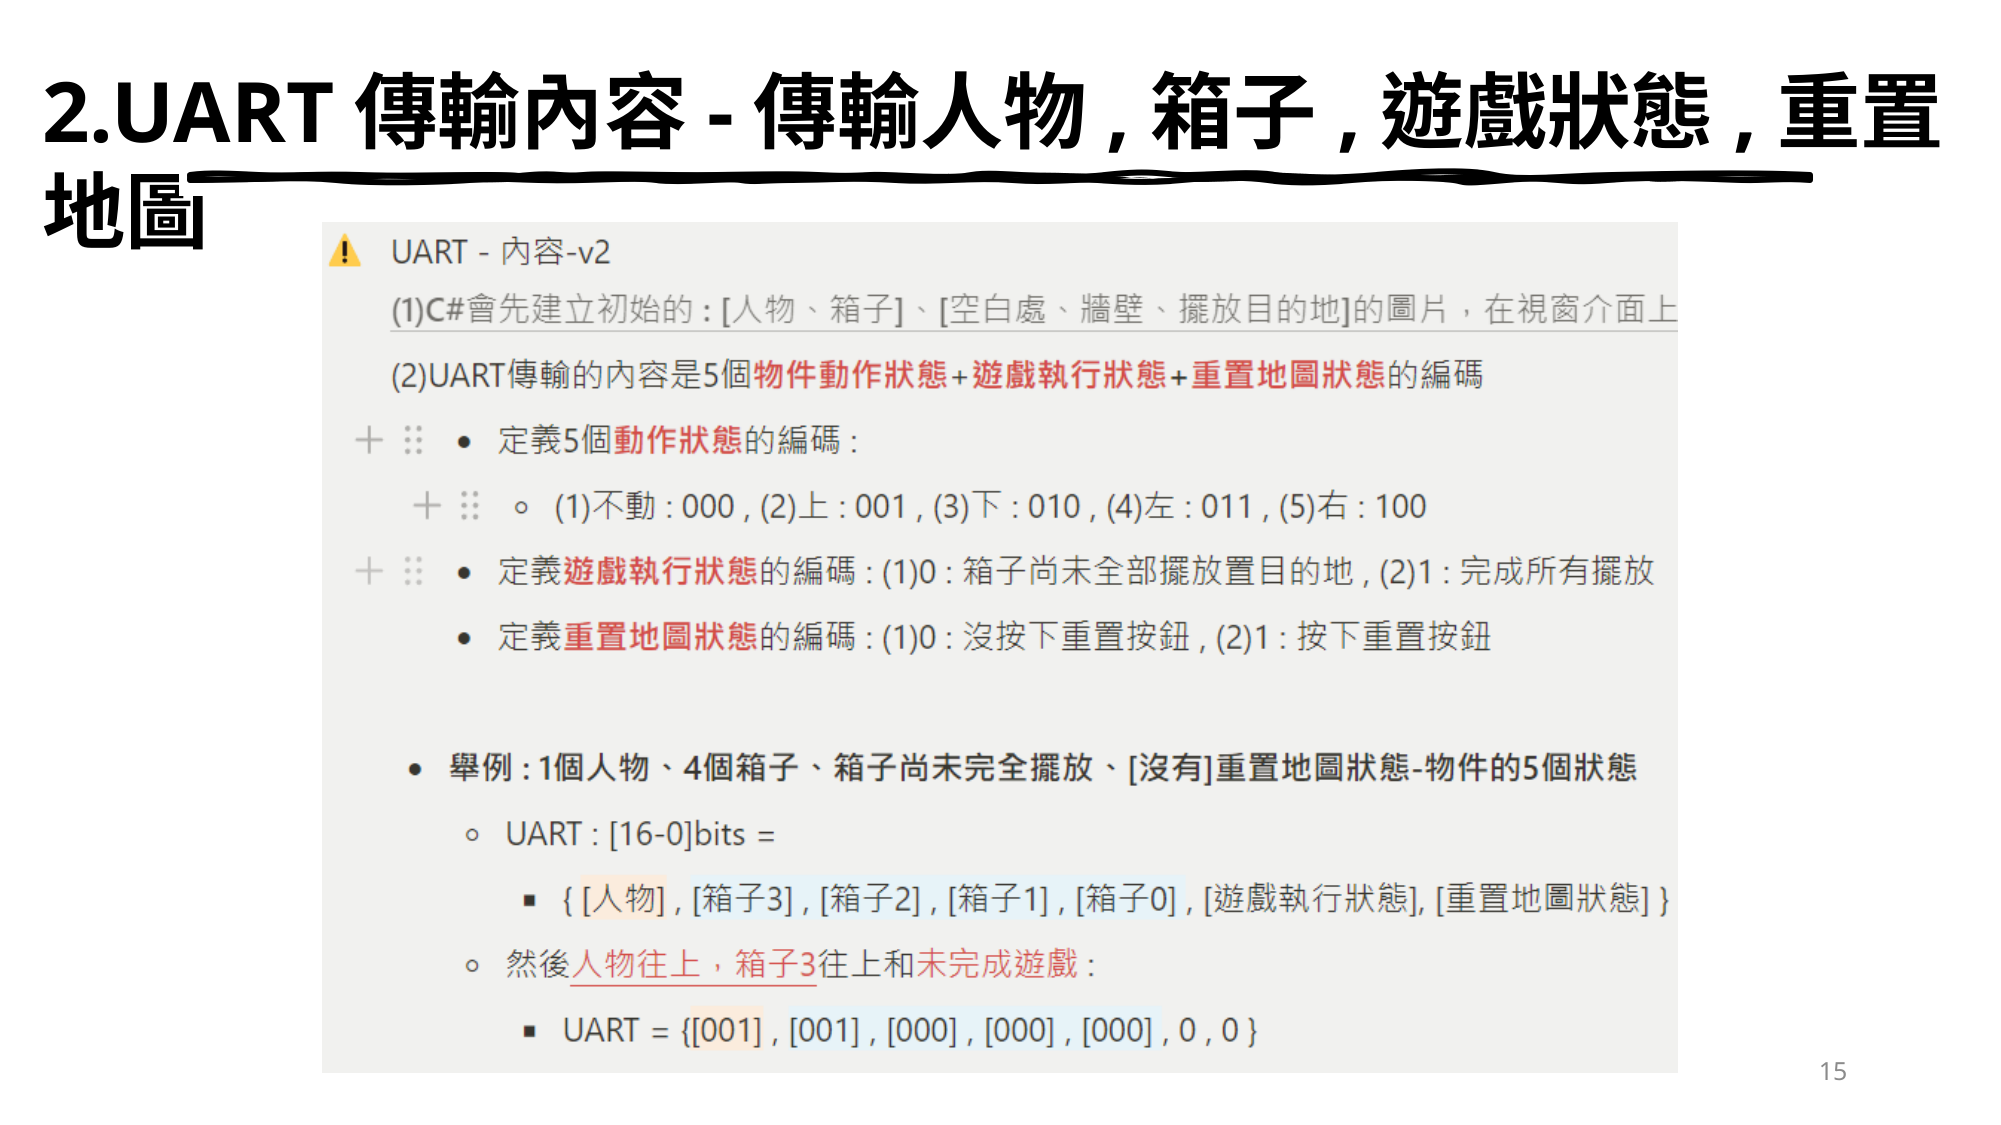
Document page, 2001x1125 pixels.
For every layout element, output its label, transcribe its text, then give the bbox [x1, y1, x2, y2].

picture [179, 154, 1821, 196]
text_box 2.UART傳輸內容-傳輸人物,箱子,遊戲狀態,重置地圖 [27, 52, 1973, 267]
slide_number 15 [1412, 1042, 1863, 1103]
picture [321, 222, 1678, 1073]
